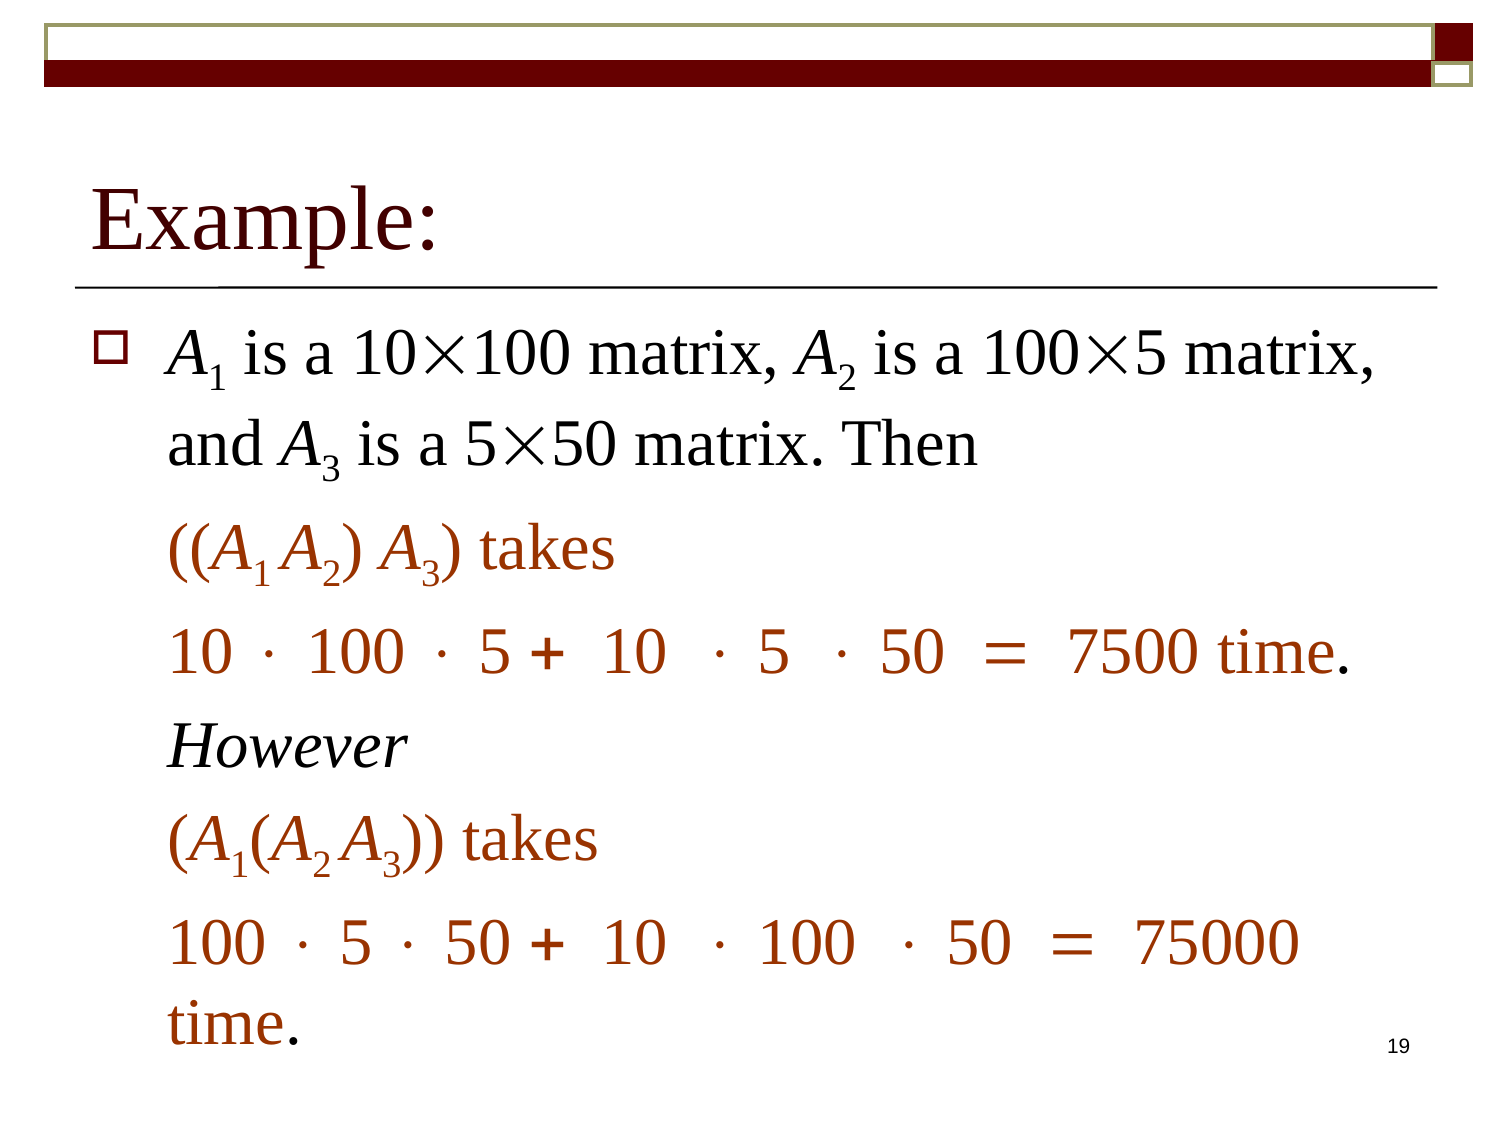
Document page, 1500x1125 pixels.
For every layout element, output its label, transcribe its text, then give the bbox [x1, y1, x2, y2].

title Example: [75, 87, 1425, 275]
list A1 is a 10100 matrix, A2 is a 1005 matrix, and A3 is a 550 matrix. Then ((A1 A2) A3) takes 10  100  5 + 10  5  50 = 7500 time. However (A1(A2 A3)) takes 100  5  50 + 10  100  50 = 75000 time. [75, 299, 1425, 1006]
slide_number 19 [1112, 1024, 1426, 1101]
